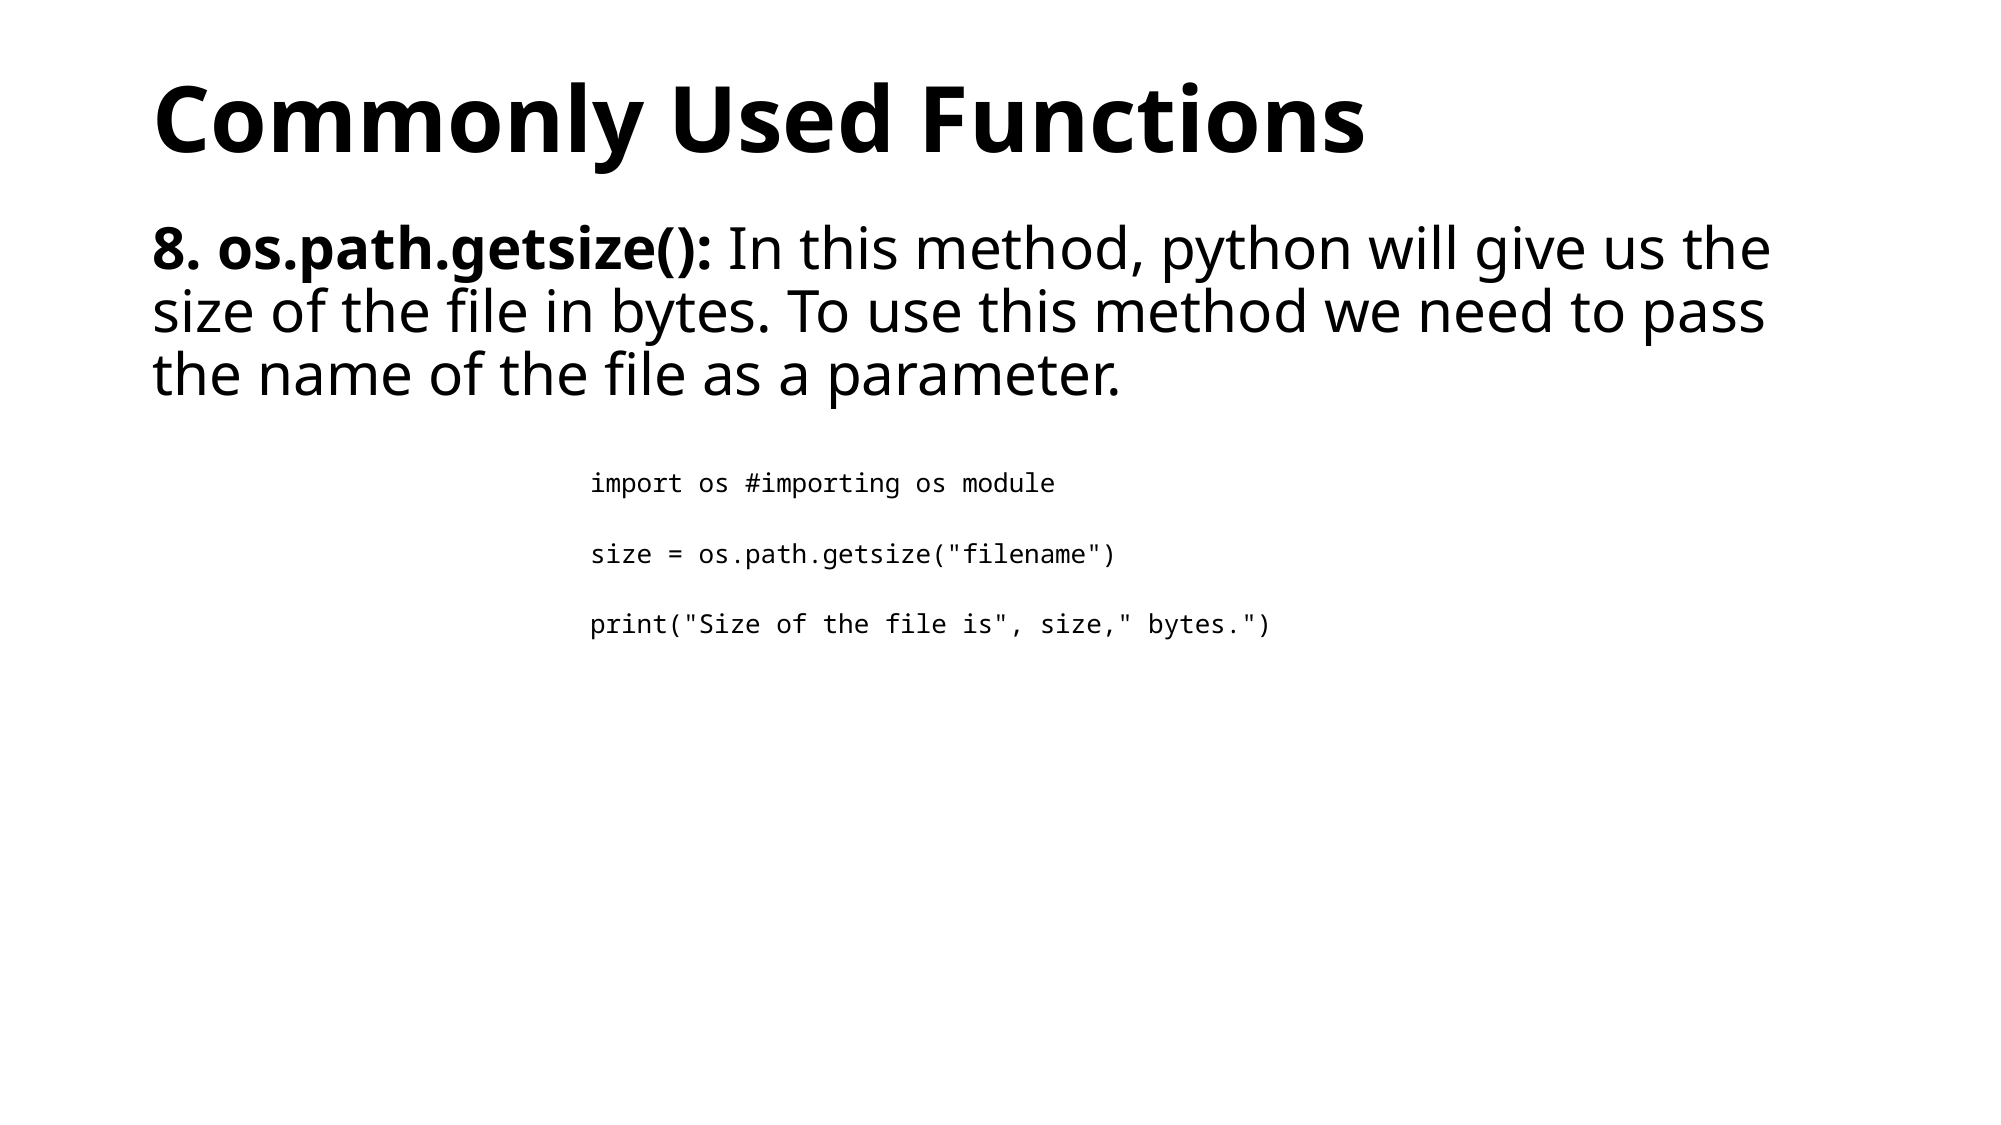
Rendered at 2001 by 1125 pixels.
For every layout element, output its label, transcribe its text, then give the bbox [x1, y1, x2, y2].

list 8. os.path.getsize(): In this method, python will give us the size of the file in bytes. To use this method we need to pass the name of the file as a parameter. [137, 211, 1863, 1106]
table_header import os #importing os module size = os.path.getsize("filename") print("Size of the file is", size," bytes.") [578, 448, 1422, 659]
title Commonly Used Functions [137, 59, 1863, 187]
